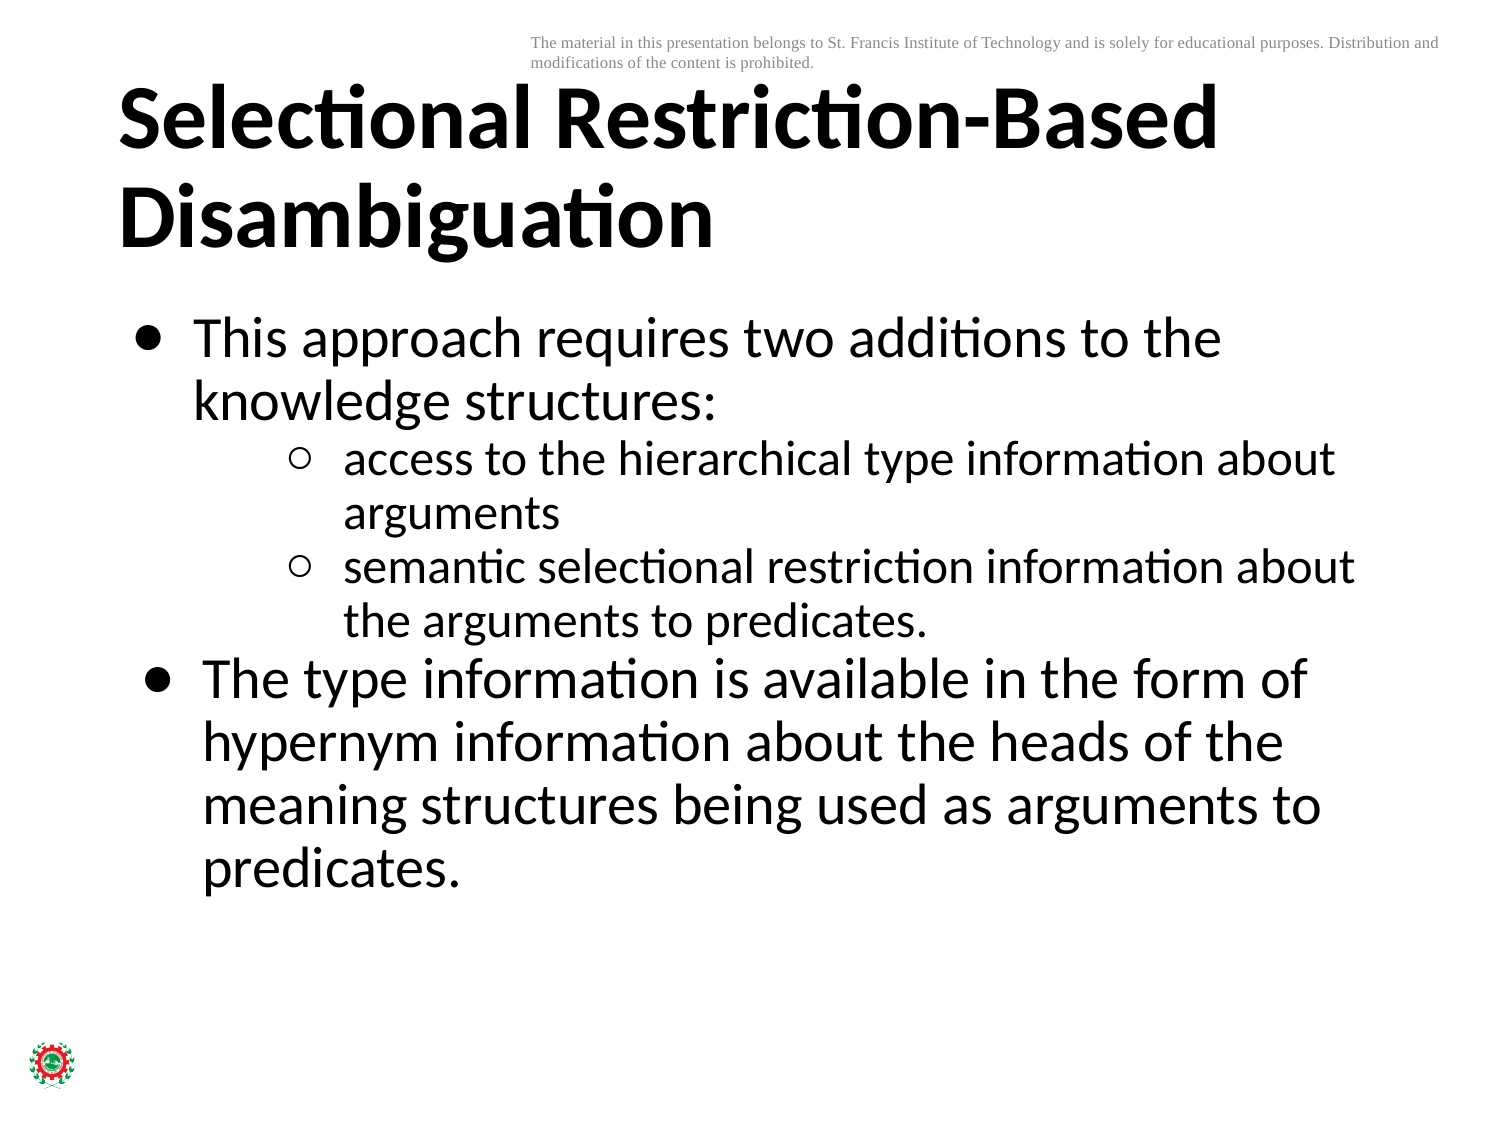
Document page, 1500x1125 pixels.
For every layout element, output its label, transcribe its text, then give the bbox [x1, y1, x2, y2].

list This approach requires two additions to the knowledge structures: access to the hierarchical type information about arguments semantic selectional restriction information about the arguments to predicates. The type information is available in the form of hypernym information about the heads of the meaning structures being used as arguments to predicates. [103, 299, 1397, 1014]
title Selectional Restriction-Based Disambiguation [103, 59, 1397, 278]
picture [29, 1042, 75, 1089]
